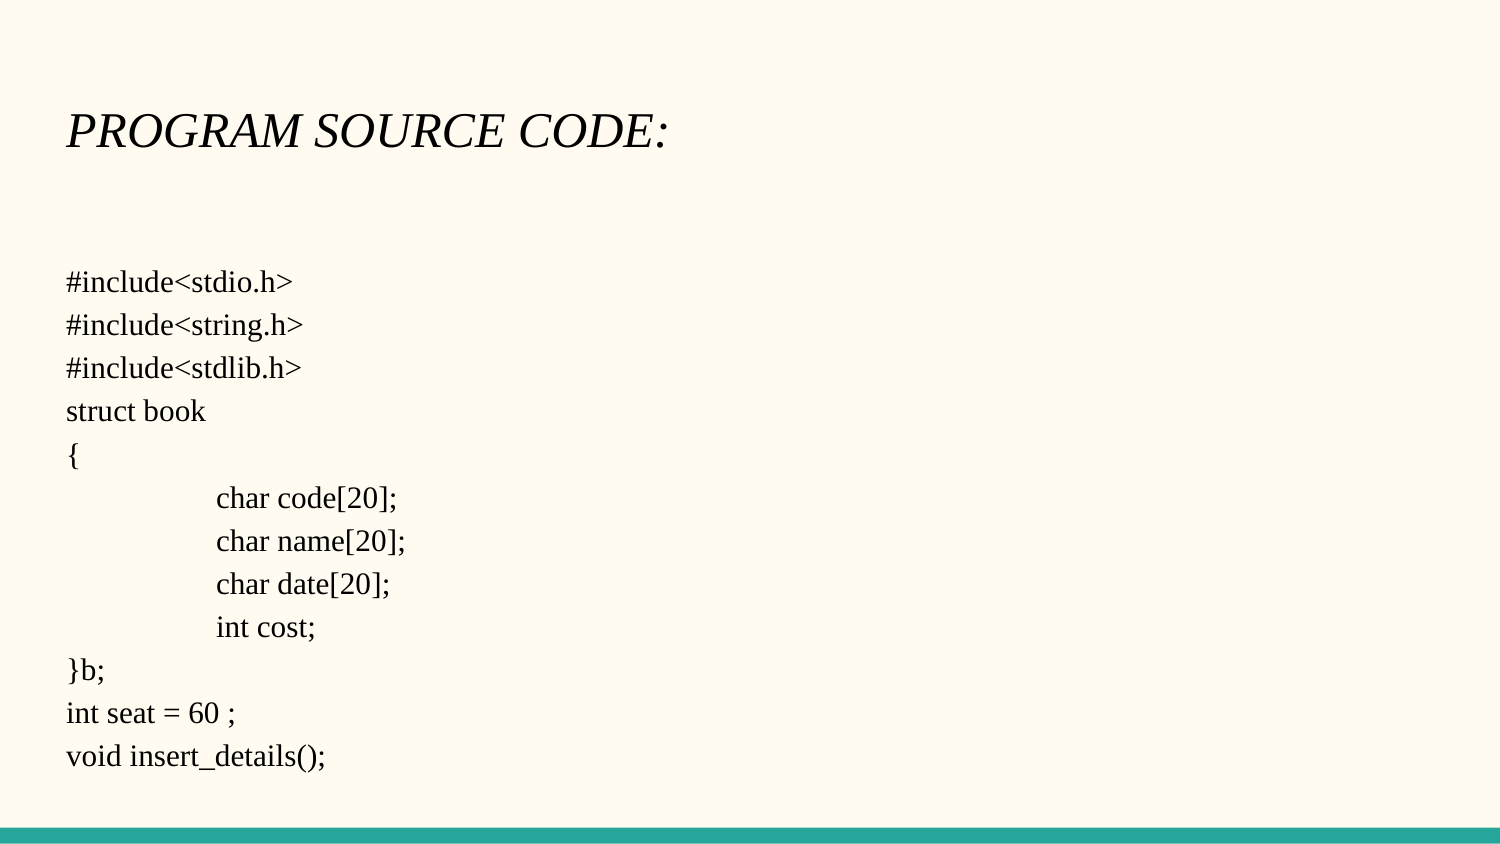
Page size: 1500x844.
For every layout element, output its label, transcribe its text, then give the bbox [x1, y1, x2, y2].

list #include<stdio.h> #include<string.h> #include<stdlib.h> struct book { char code[20]; char name[20]; char date[20]; int cost; }b; int seat = 60 ; void insert_details(); [51, 240, 1449, 783]
title PROGRAM SOURCE CODE: [51, 72, 1449, 174]
